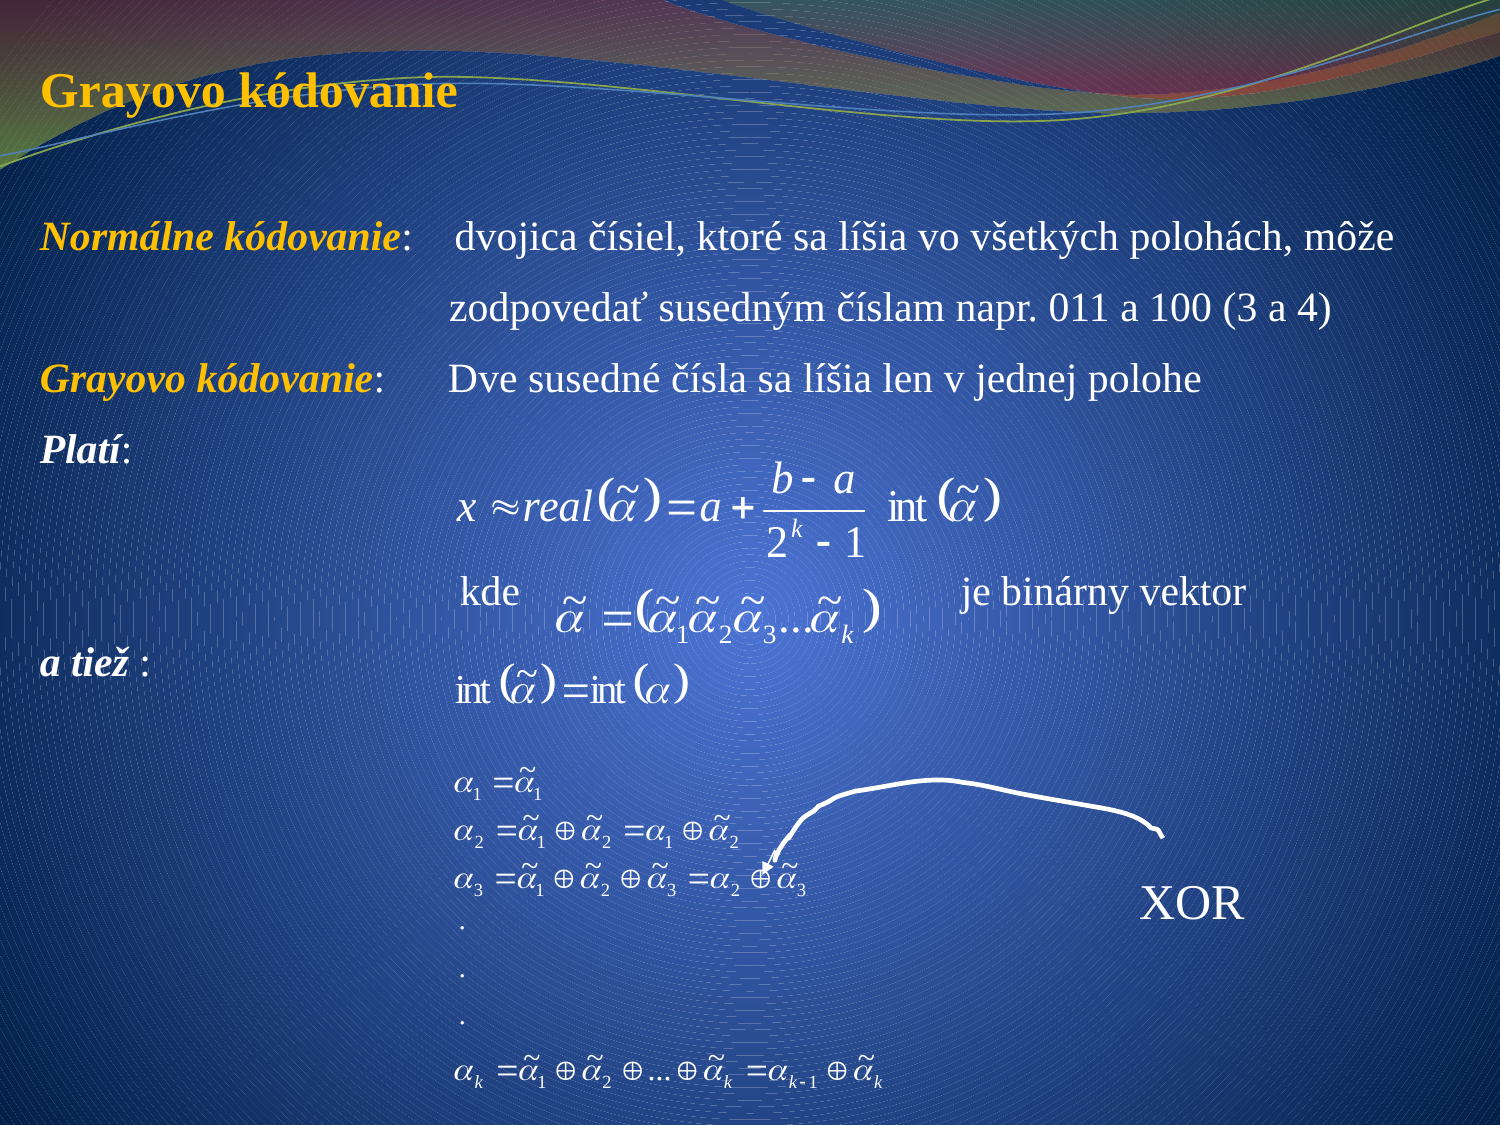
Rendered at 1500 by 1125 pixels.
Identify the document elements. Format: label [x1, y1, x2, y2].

text_box [24, 49, 1426, 1095]
